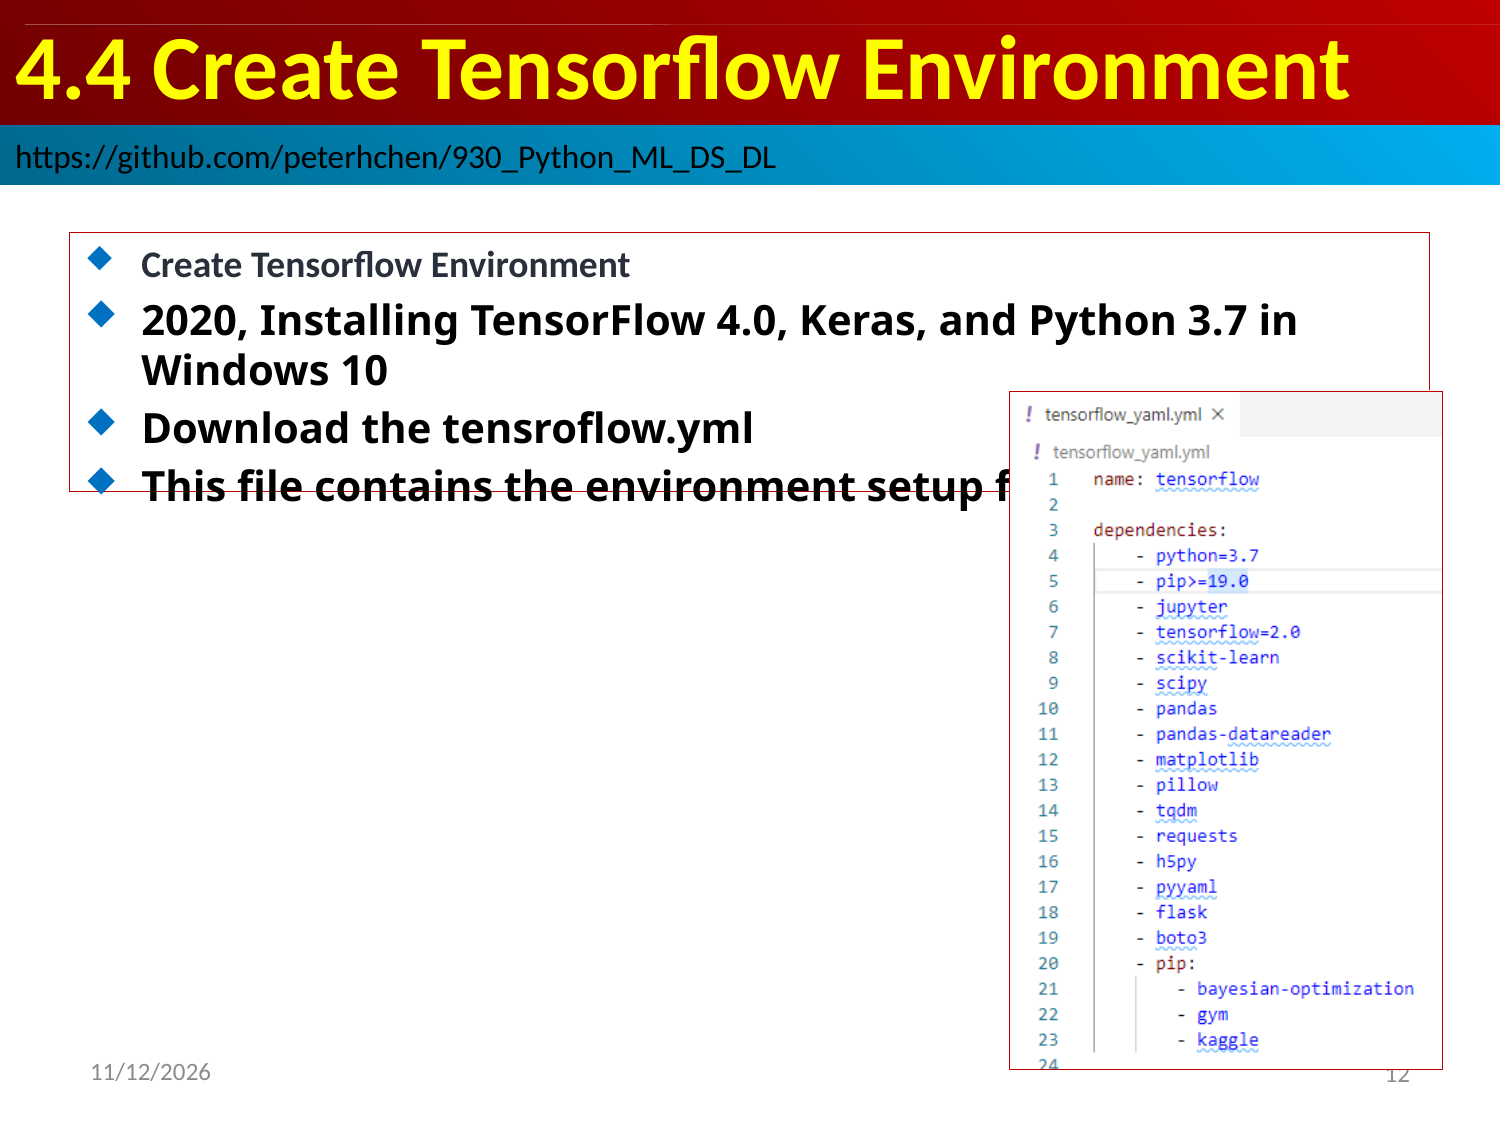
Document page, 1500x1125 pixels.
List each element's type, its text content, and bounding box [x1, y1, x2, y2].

slide_number 12 [1074, 1078, 1425, 1103]
text_box https://github.com/peterhchen/930_Python_ML_DS_DL [0, 125, 1500, 185]
title 4.4 Create Tensorflow Environment [0, 0, 1500, 125]
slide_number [75, 1040, 425, 1101]
subtitle Create Tensorflow Environment 2020, Installing TensorFlow 4.0, Keras, and Python 3.7 in Windows 10 Download the tensroflow.yml This file contains the environment setup for us. [69, 232, 1430, 492]
picture [1009, 390, 1443, 1071]
